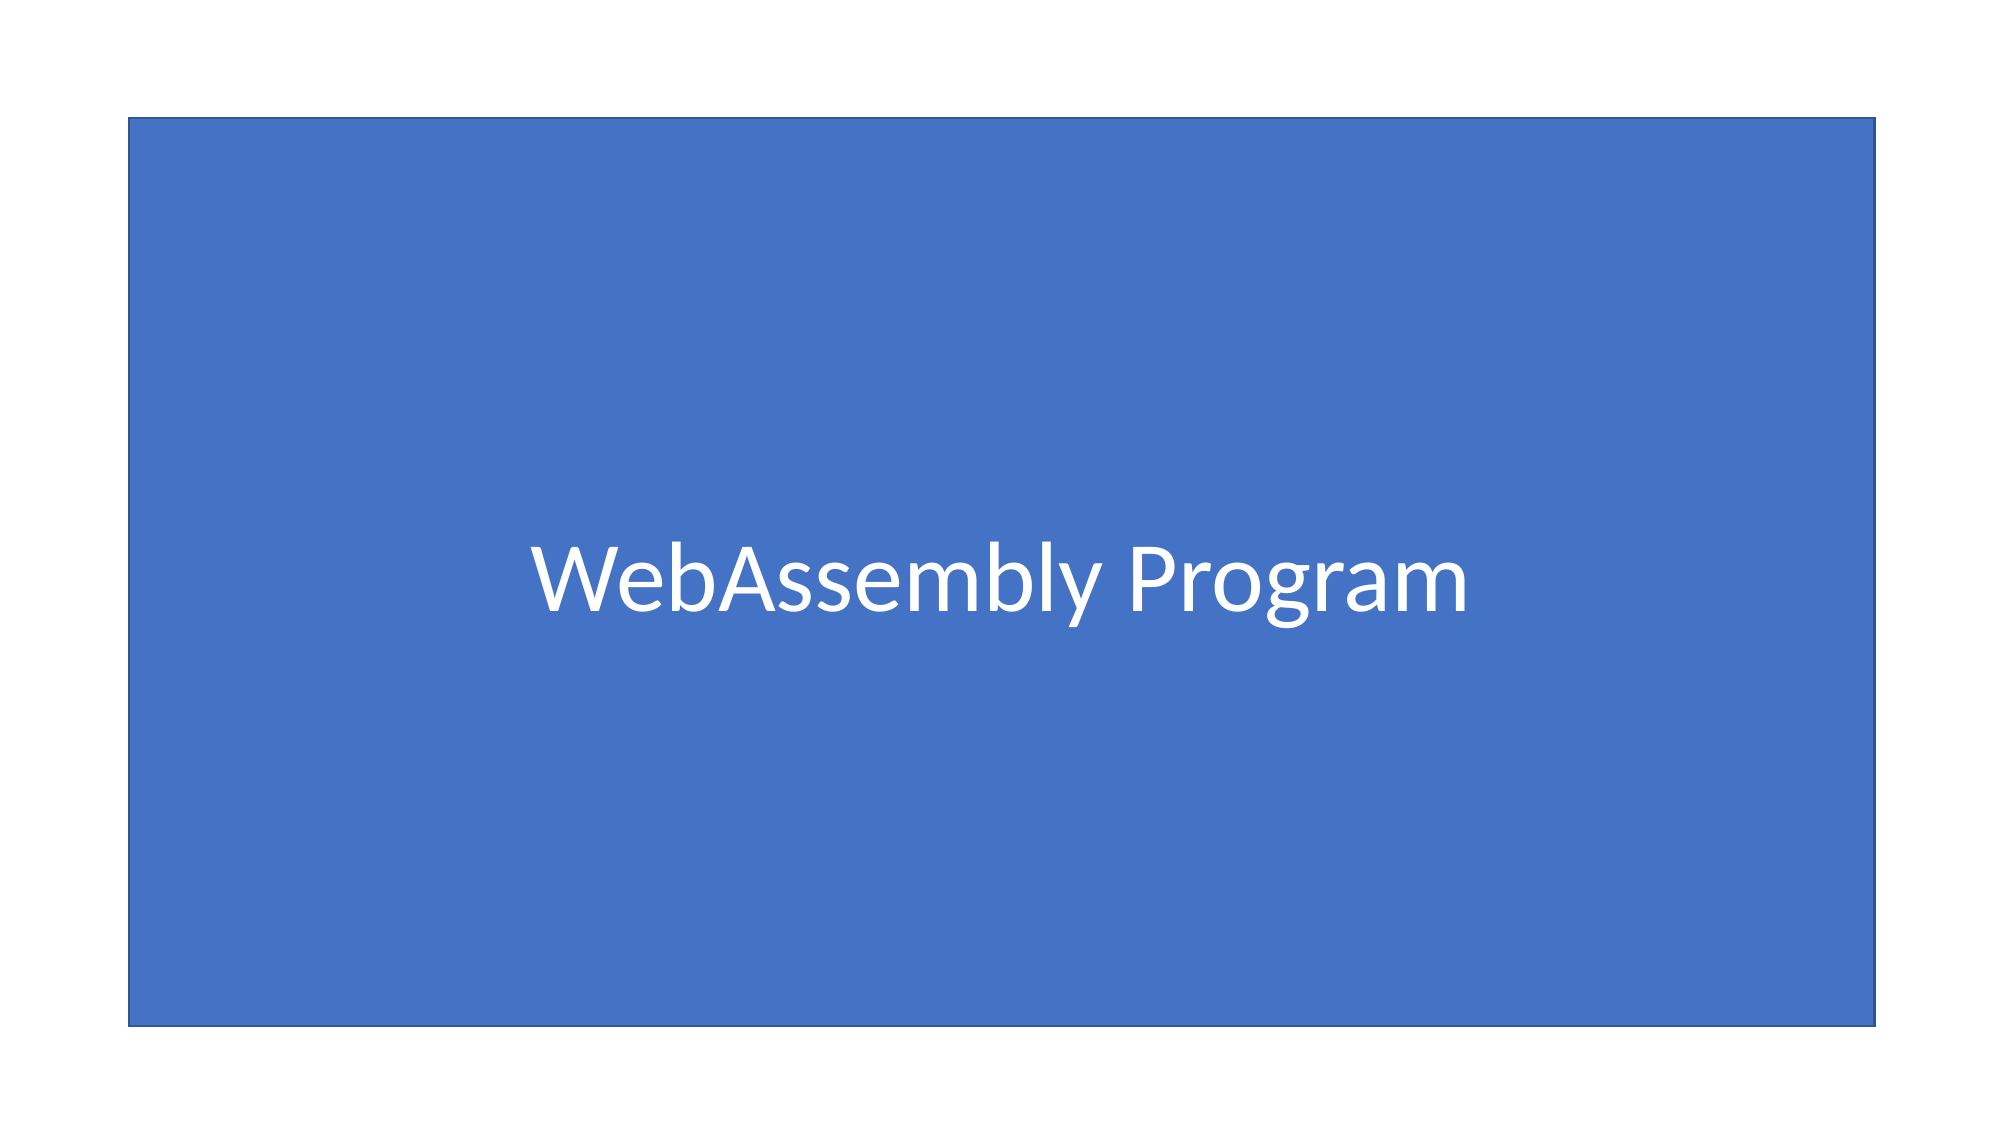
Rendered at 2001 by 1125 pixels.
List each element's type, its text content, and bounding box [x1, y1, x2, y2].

text_box WebAssembly Program [128, 117, 1876, 1027]
